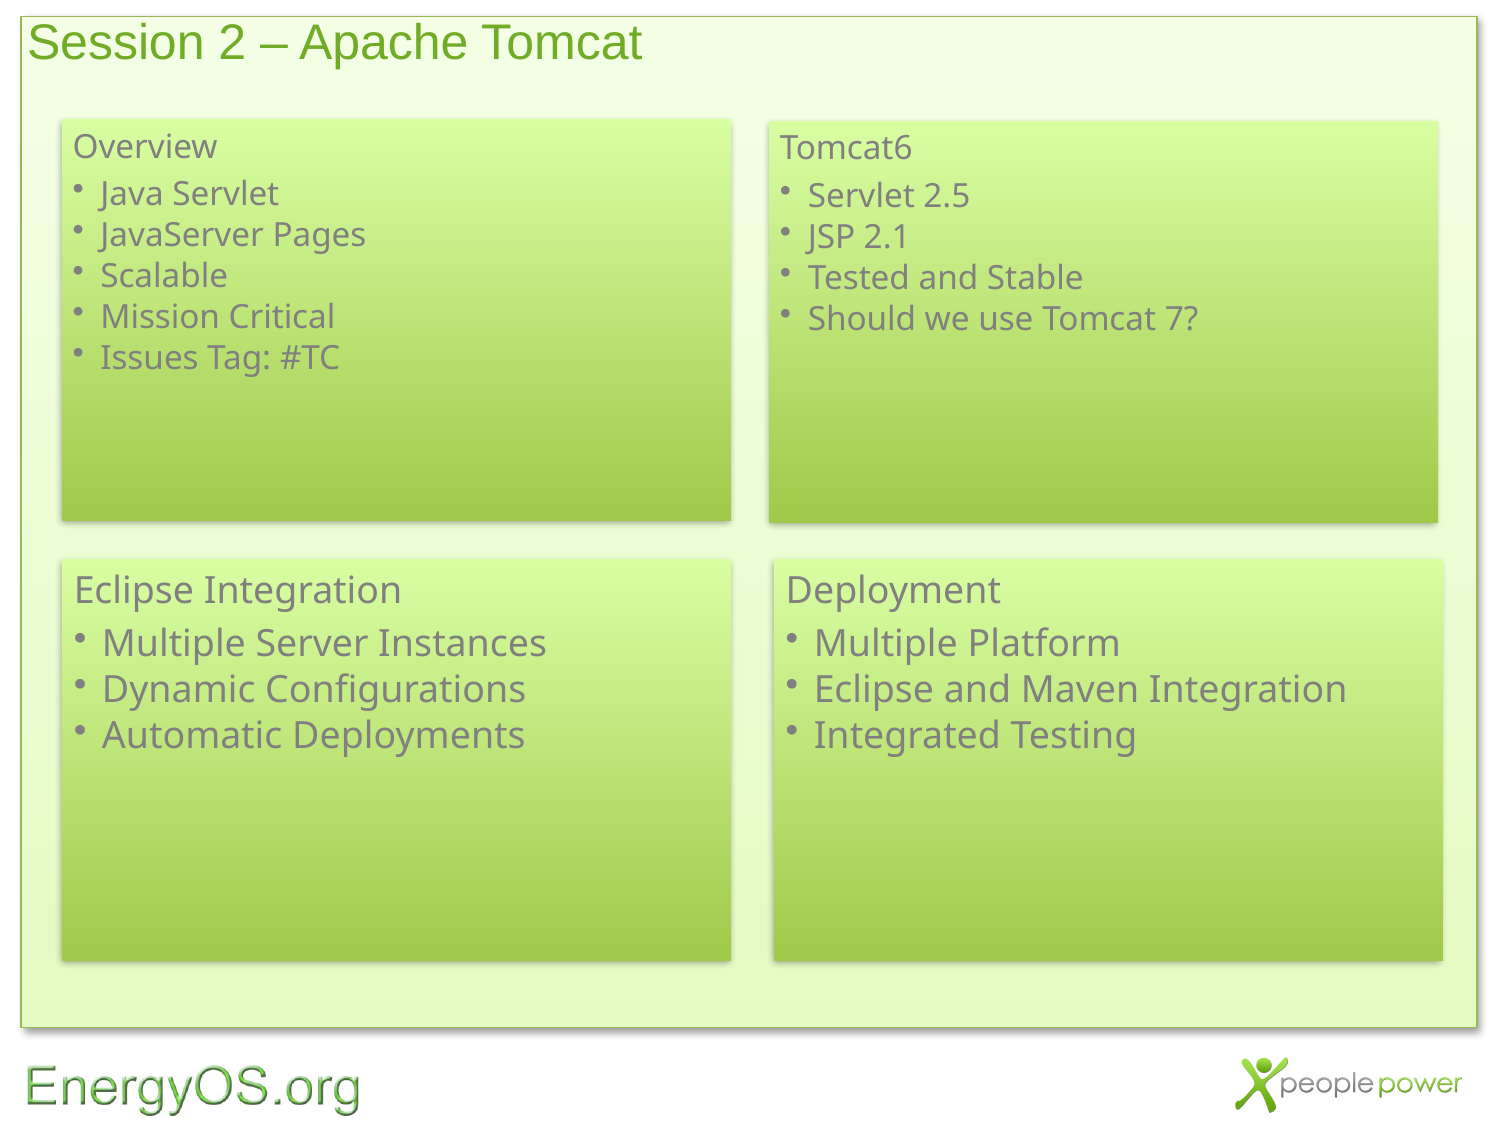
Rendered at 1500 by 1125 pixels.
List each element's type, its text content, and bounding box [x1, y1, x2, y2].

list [62, 85, 1467, 999]
title Session 2 – Apache Tomcat [11, 0, 1388, 80]
picture [1216, 1047, 1478, 1123]
picture [10, 1051, 375, 1125]
